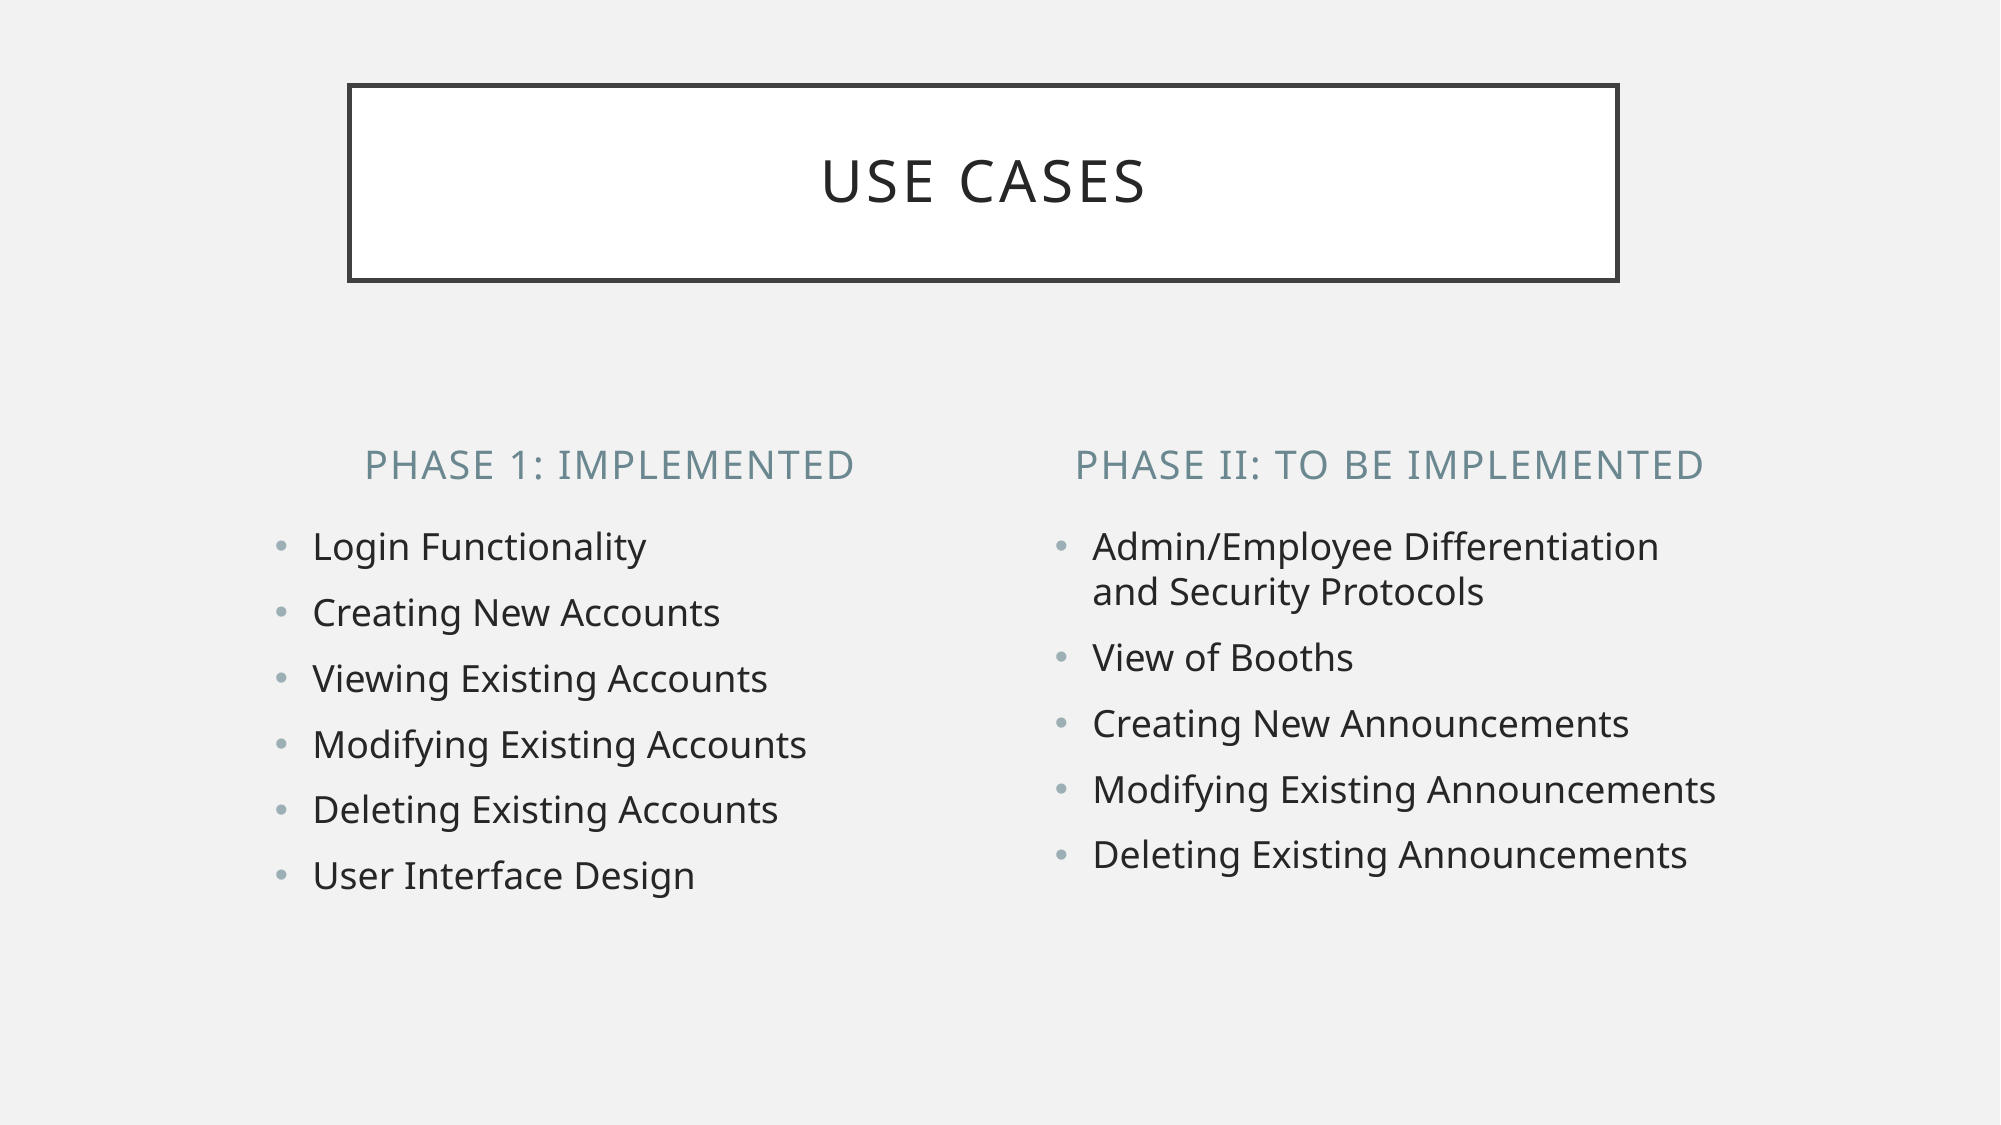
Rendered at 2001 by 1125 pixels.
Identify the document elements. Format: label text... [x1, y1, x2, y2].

list Phase 1: Implemented [259, 379, 961, 495]
list Login Functionality Creating New Accounts Viewing Existing Accounts Modifying Existing Accounts Deleting Existing Accounts User Interface Design [259, 515, 961, 942]
list Admin/Employee Differentiation and Security Protocols View of Booths Creating New Announcements Modifying Existing Announcements Deleting Existing Announcements [1039, 515, 1738, 942]
list Phase II: To be implemented [1039, 379, 1741, 495]
title Use Cases [347, 83, 1620, 283]
